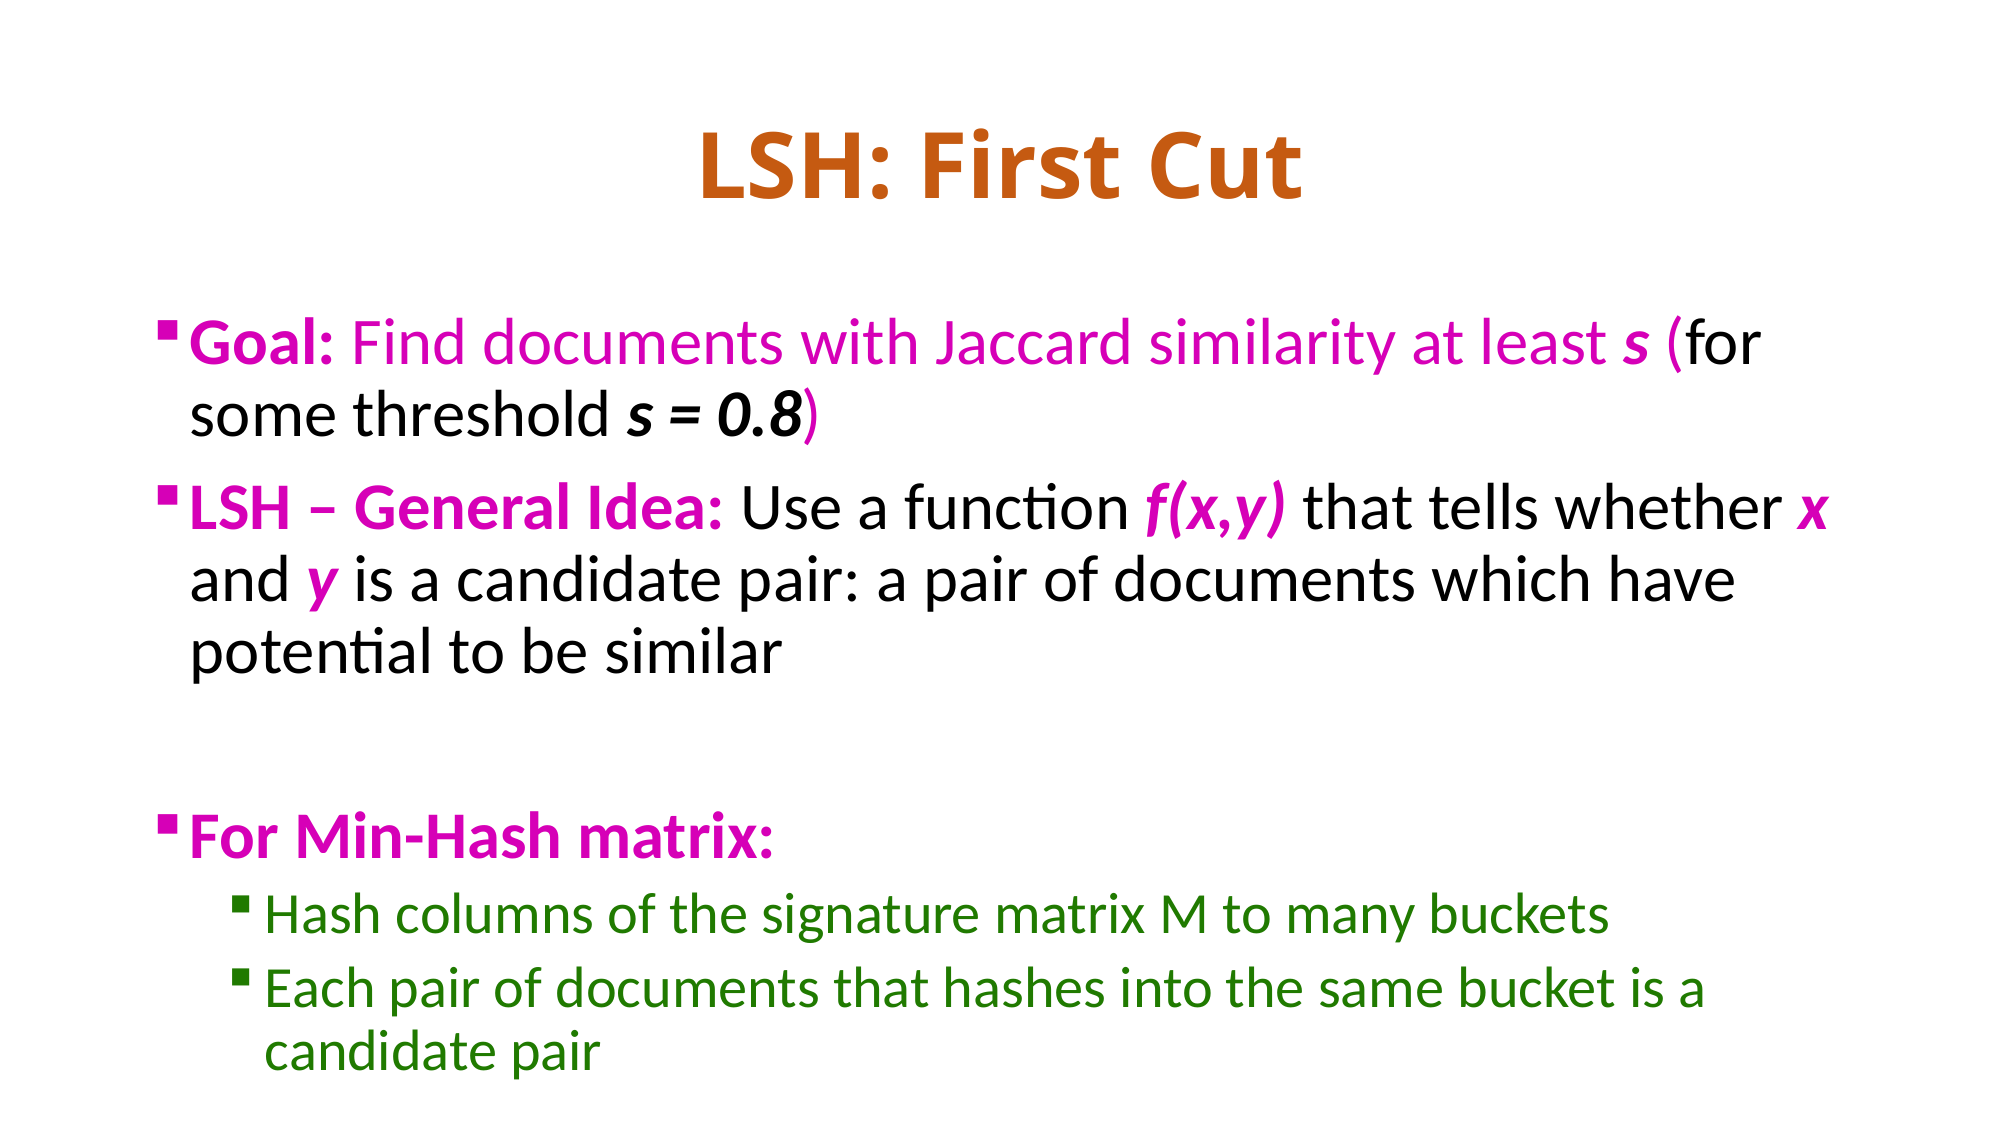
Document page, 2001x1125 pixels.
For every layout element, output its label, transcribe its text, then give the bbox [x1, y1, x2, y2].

list Goal: Find documents with Jaccard similarity at least s (for some threshold s = 0.8) LSH – General Idea: Use a function f(x,y) that tells whether x and y is a candidate pair: a pair of documents which have potential to be similar For Min-Hash matrix: Hash columns of the signature matrix M to many buckets Each pair of documents that hashes into the same bucket is a candidate pair [137, 299, 1863, 1060]
title LSH: First Cut [137, 59, 1863, 278]
